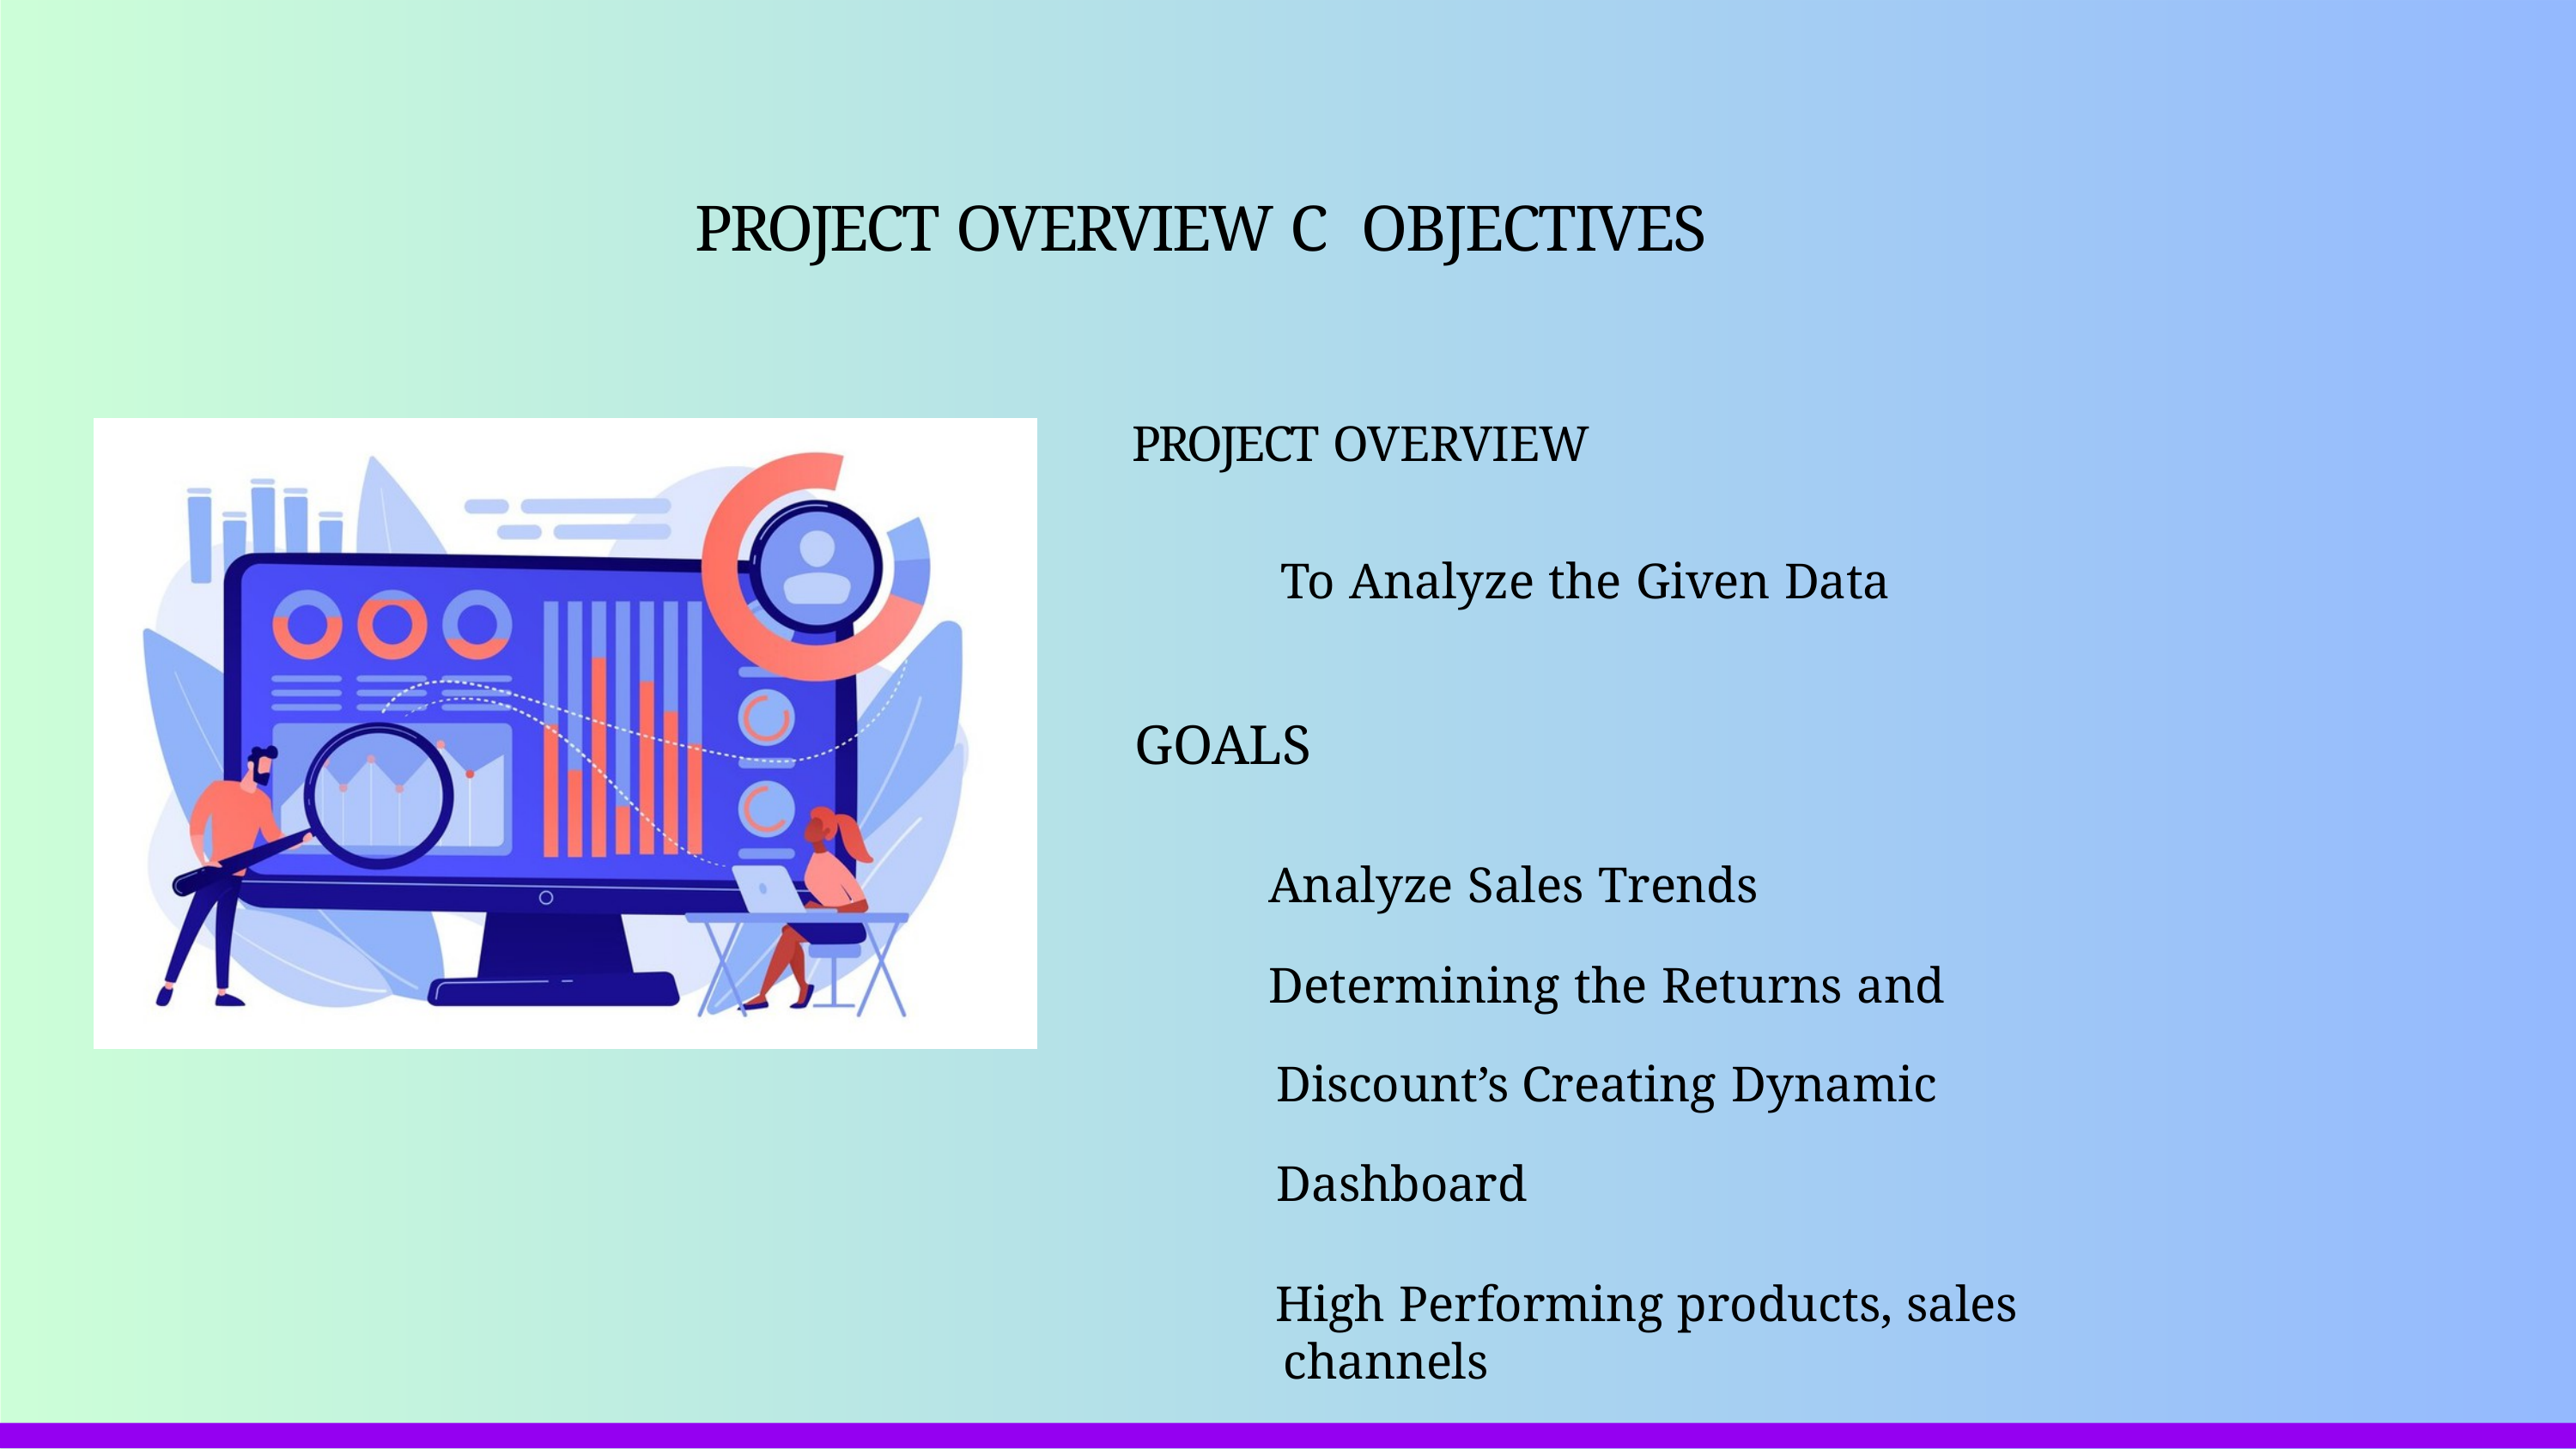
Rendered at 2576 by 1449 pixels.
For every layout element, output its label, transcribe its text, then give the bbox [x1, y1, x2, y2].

list PROJECT OVERVIEW To Analyze the Given Data GOALS Analyze Sales Trends Determining the Returns and Discount’s Creating Dynamic Dashboard High Performing products, sales channels [1130, 411, 2188, 1389]
text_box [0, 1422, 2576, 1449]
title PROJECT OVERVIEW C OBJECTIVES [693, 186, 1741, 431]
picture [0, 0, 2576, 1422]
